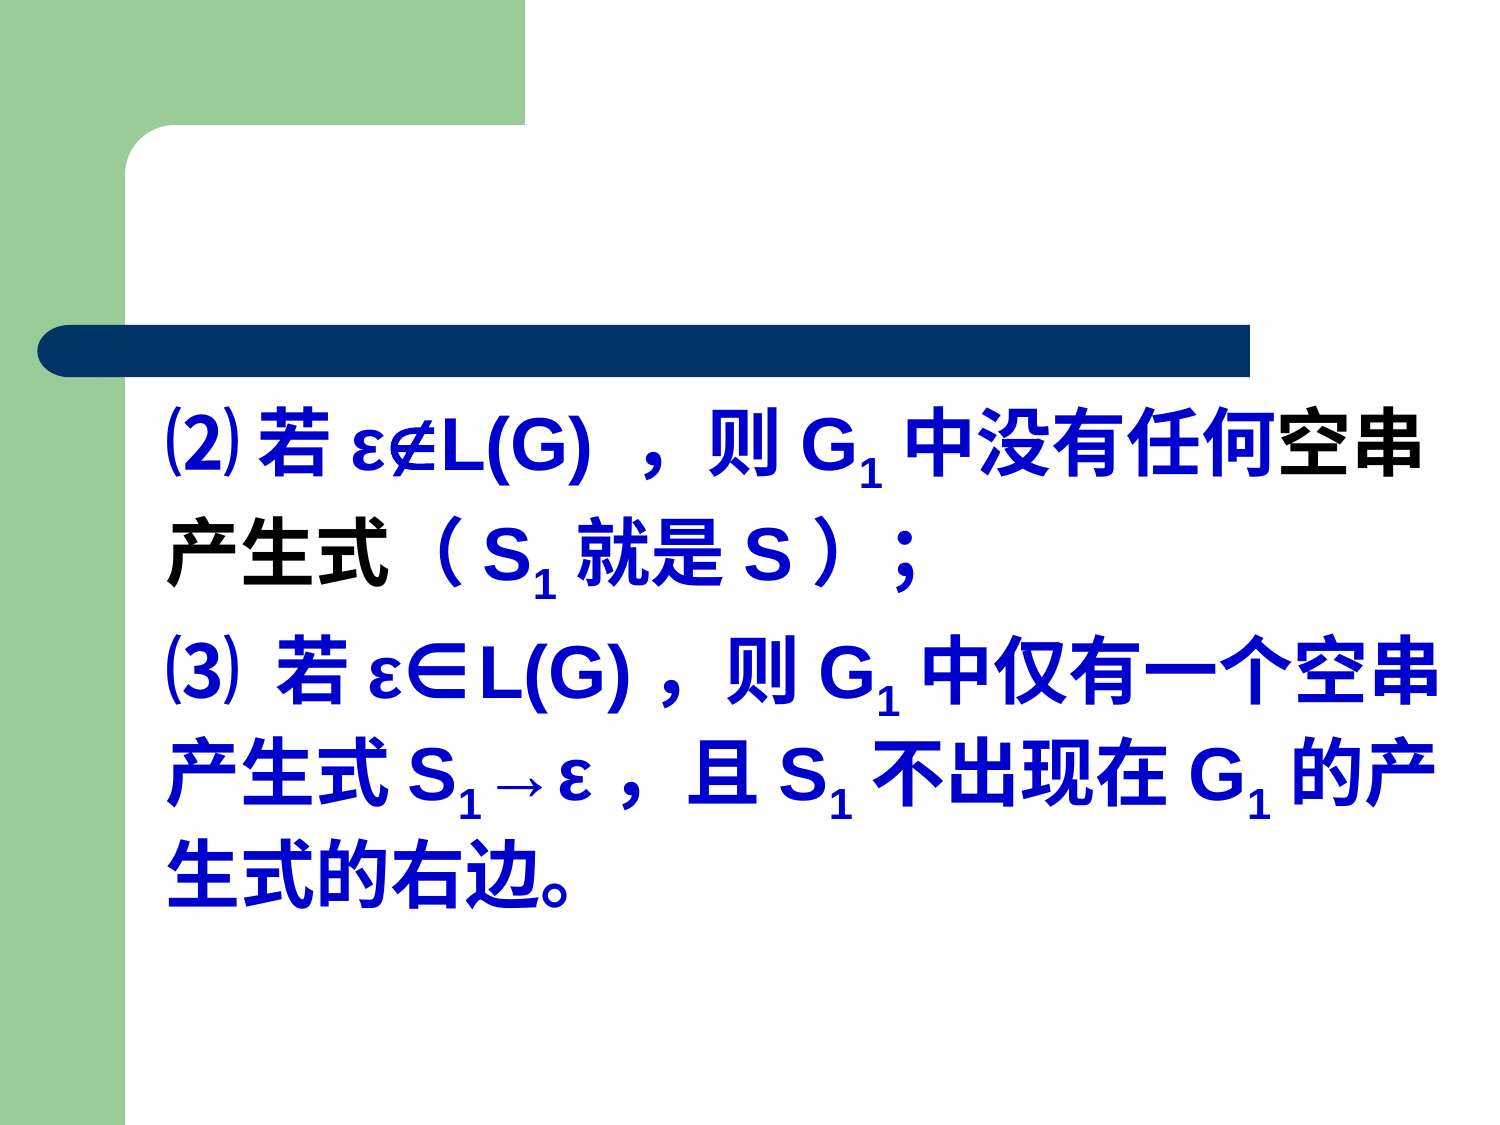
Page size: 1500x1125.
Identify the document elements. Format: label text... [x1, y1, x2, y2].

list ⑵若εL(G) ，则G1中没有任何空串产生式（S1就是S）； ⑶ 若ε∈L(G)，则G1中仅有一个空串产生式S1→ε，且S1不出现在G1的产生式的右边。 [149, 387, 1463, 1001]
